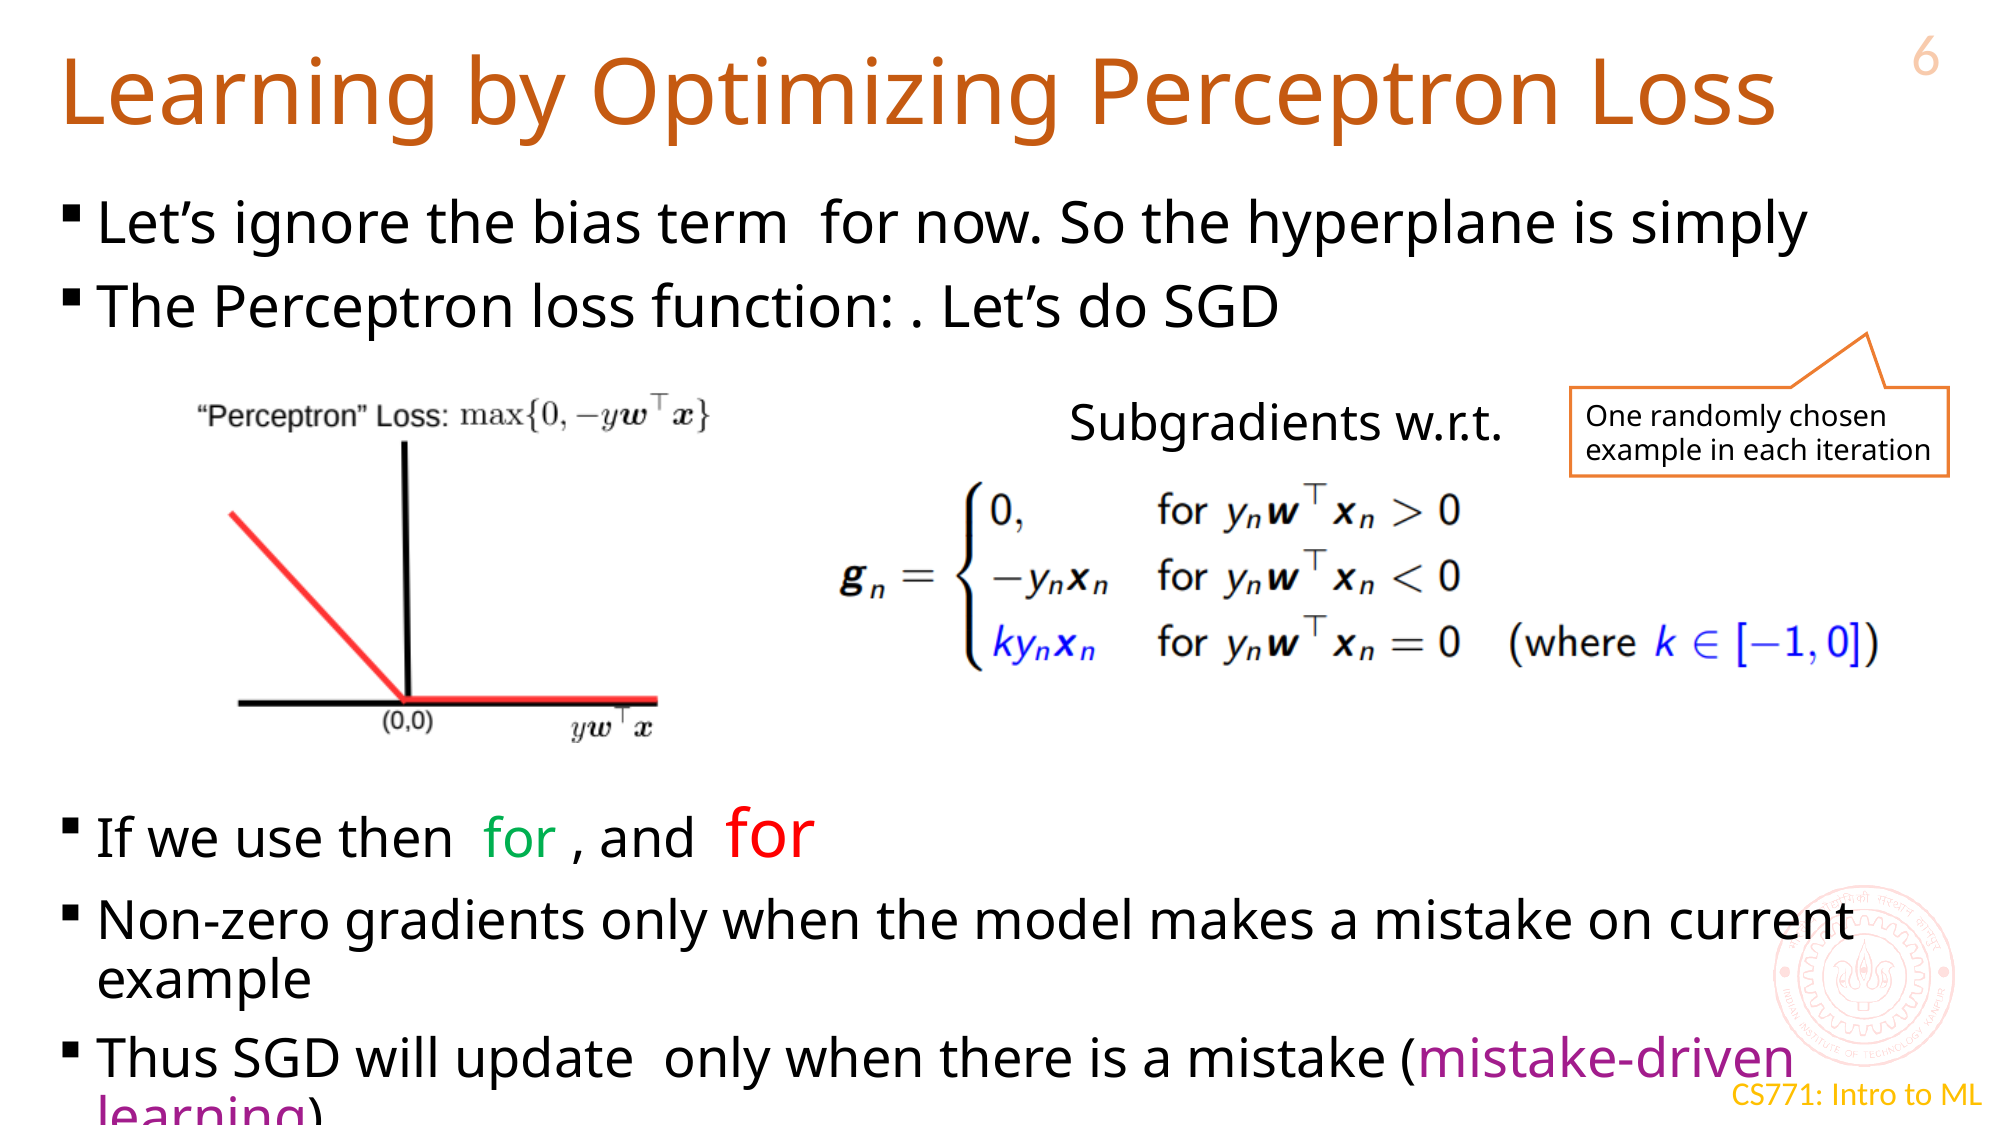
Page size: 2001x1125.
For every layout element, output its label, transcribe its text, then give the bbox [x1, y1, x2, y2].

slide_number 6 [1857, 22, 1957, 83]
text_box One randomly chosen example in each iteration [1569, 332, 1950, 478]
picture [819, 475, 1889, 680]
title Learning by Optimizing Perceptron Loss [43, 27, 1970, 163]
picture [170, 381, 738, 743]
